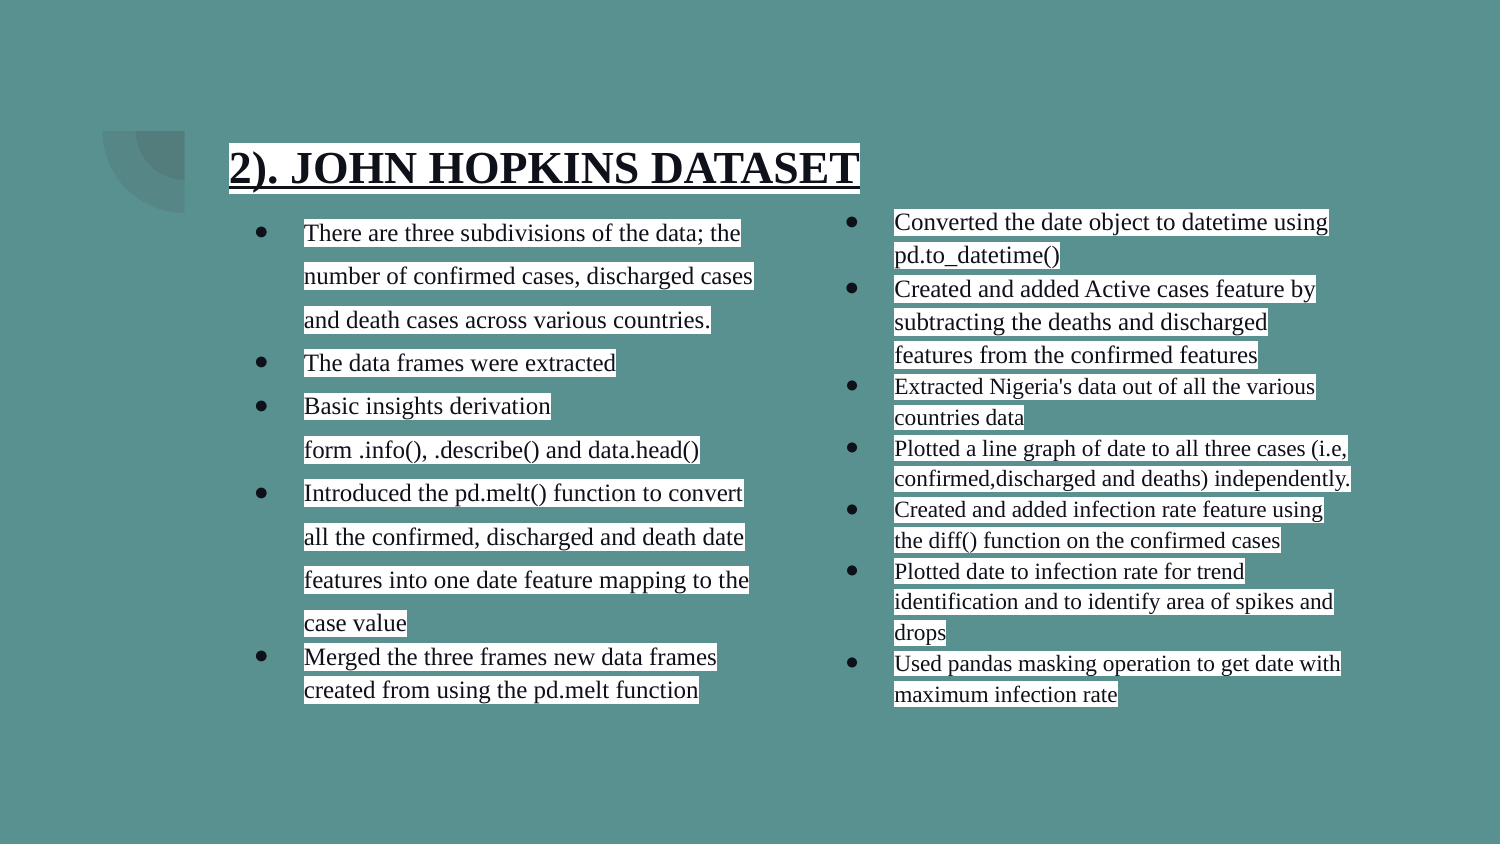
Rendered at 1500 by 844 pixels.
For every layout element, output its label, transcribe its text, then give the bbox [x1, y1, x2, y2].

list Converted the date object to datetime using pd.to_datetime() Created and added Active cases feature by subtracting the deaths and discharged features from the confirmed features Extracted Nigeria's data out of all the various countries data Plotted a line graph of date to all three cases (i.e, confirmed,discharged and deaths) independently. Created and added infection rate feature using the diff() function on the confirmed cases Plotted date to infection rate for trend identification and to identify area of spikes and drops Used pandas masking operation to get date with maximum infection rate [804, 187, 1368, 744]
list There are three subdivisions of the data; the number of confirmed cases, discharged cases and death cases across various countries. The data frames were extracted Basic insights derivation form .info(), .describe() and data.head() Introduced the pd.melt() function to convert all the confirmed, discharged and death date features into one date feature mapping to the case value Merged the three frames new data frames created from using the pd.melt function [213, 187, 777, 744]
title 2). JOHN HOPKINS DATASET [213, 98, 1368, 263]
